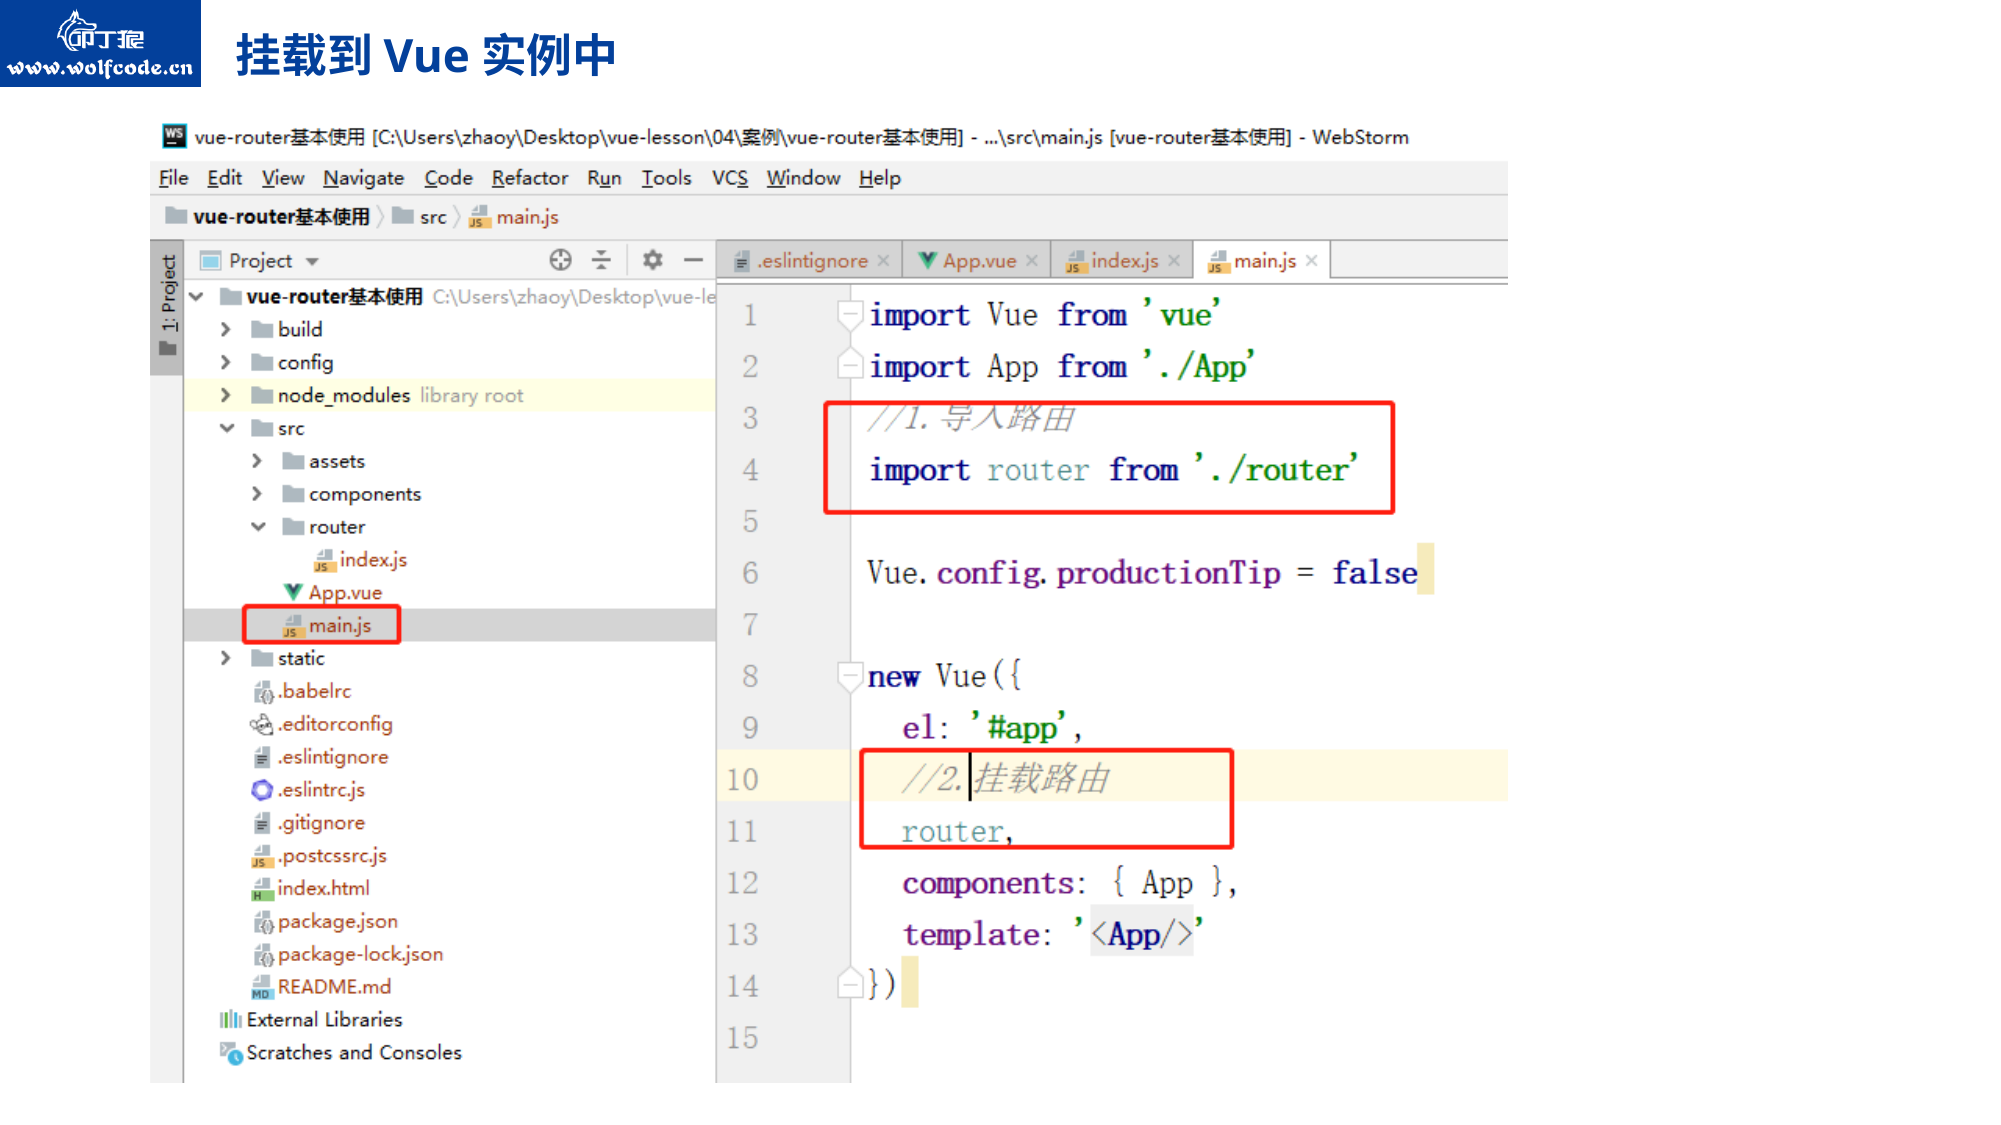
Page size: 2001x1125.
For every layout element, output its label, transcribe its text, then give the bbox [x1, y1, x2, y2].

picture [150, 116, 1508, 1083]
picture [0, 0, 201, 87]
title 挂载到Vue实例中 [220, 25, 2000, 103]
